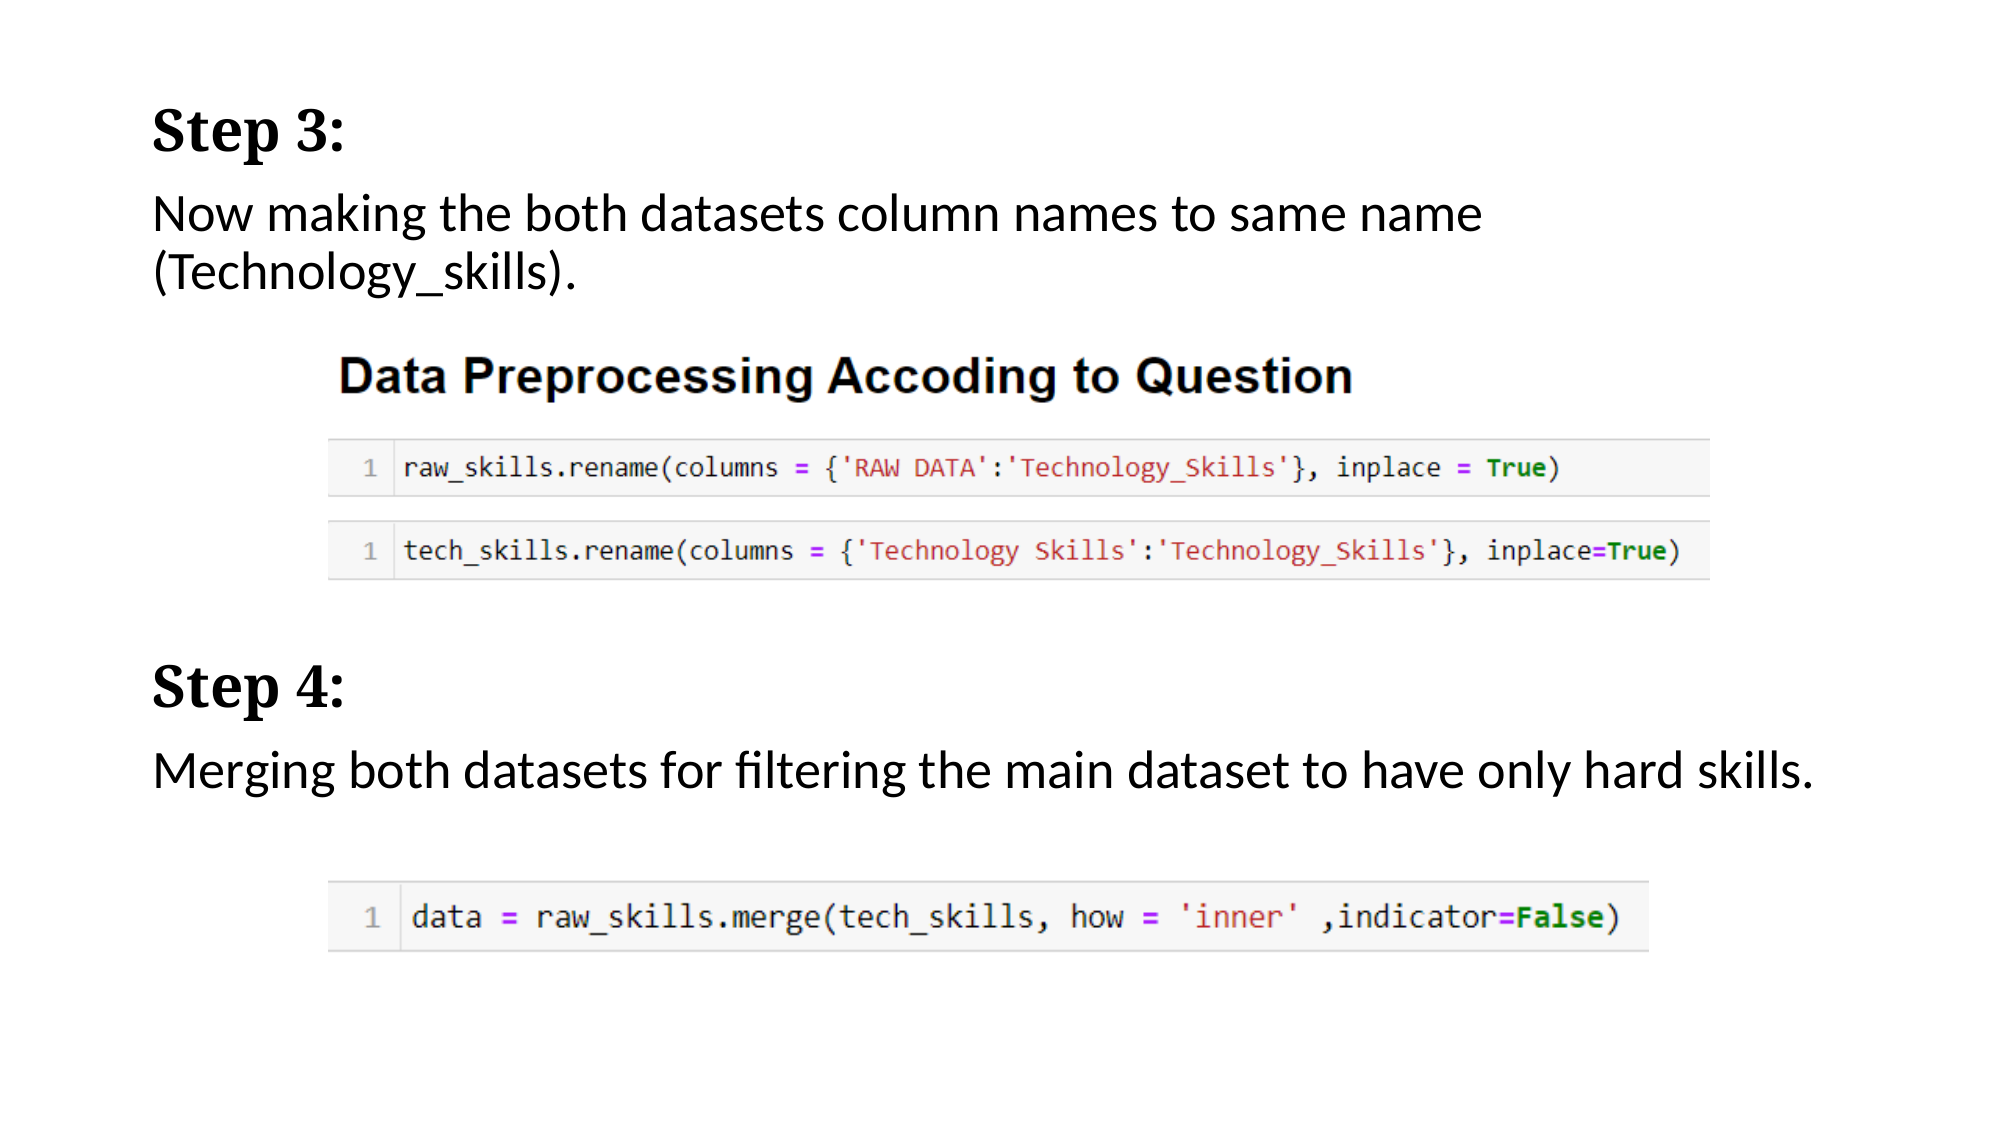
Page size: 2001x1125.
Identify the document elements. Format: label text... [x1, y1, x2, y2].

picture [328, 870, 1649, 956]
list Step 3: Now making the both datasets column names to same name (Technology_skills). Step 4: Merging both datasets for filtering the main dataset to have only hard skills. [137, 93, 1863, 1014]
picture [328, 340, 1710, 585]
